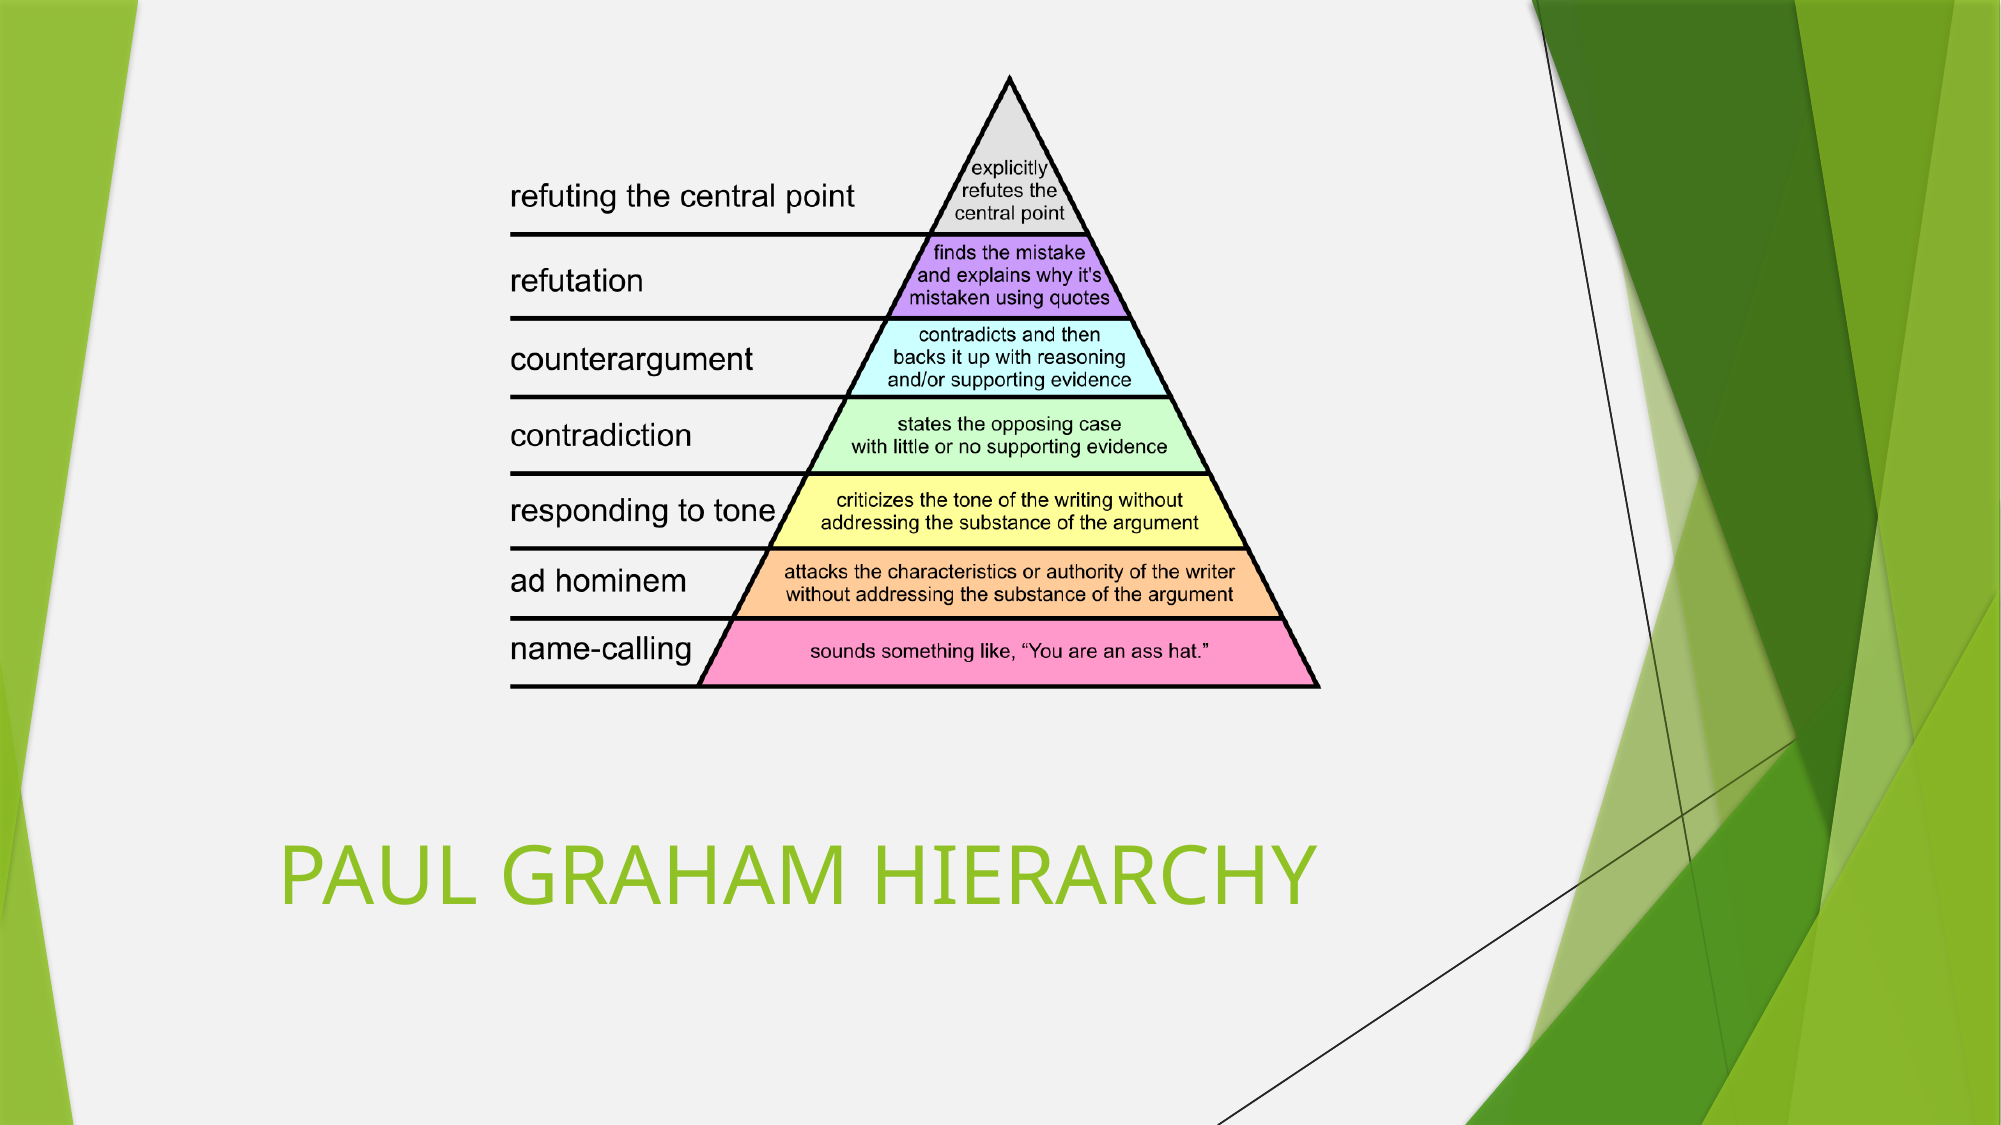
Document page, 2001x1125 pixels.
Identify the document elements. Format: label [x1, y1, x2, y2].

text_box [0, 0, 2000, 1125]
picture [492, 67, 1335, 699]
